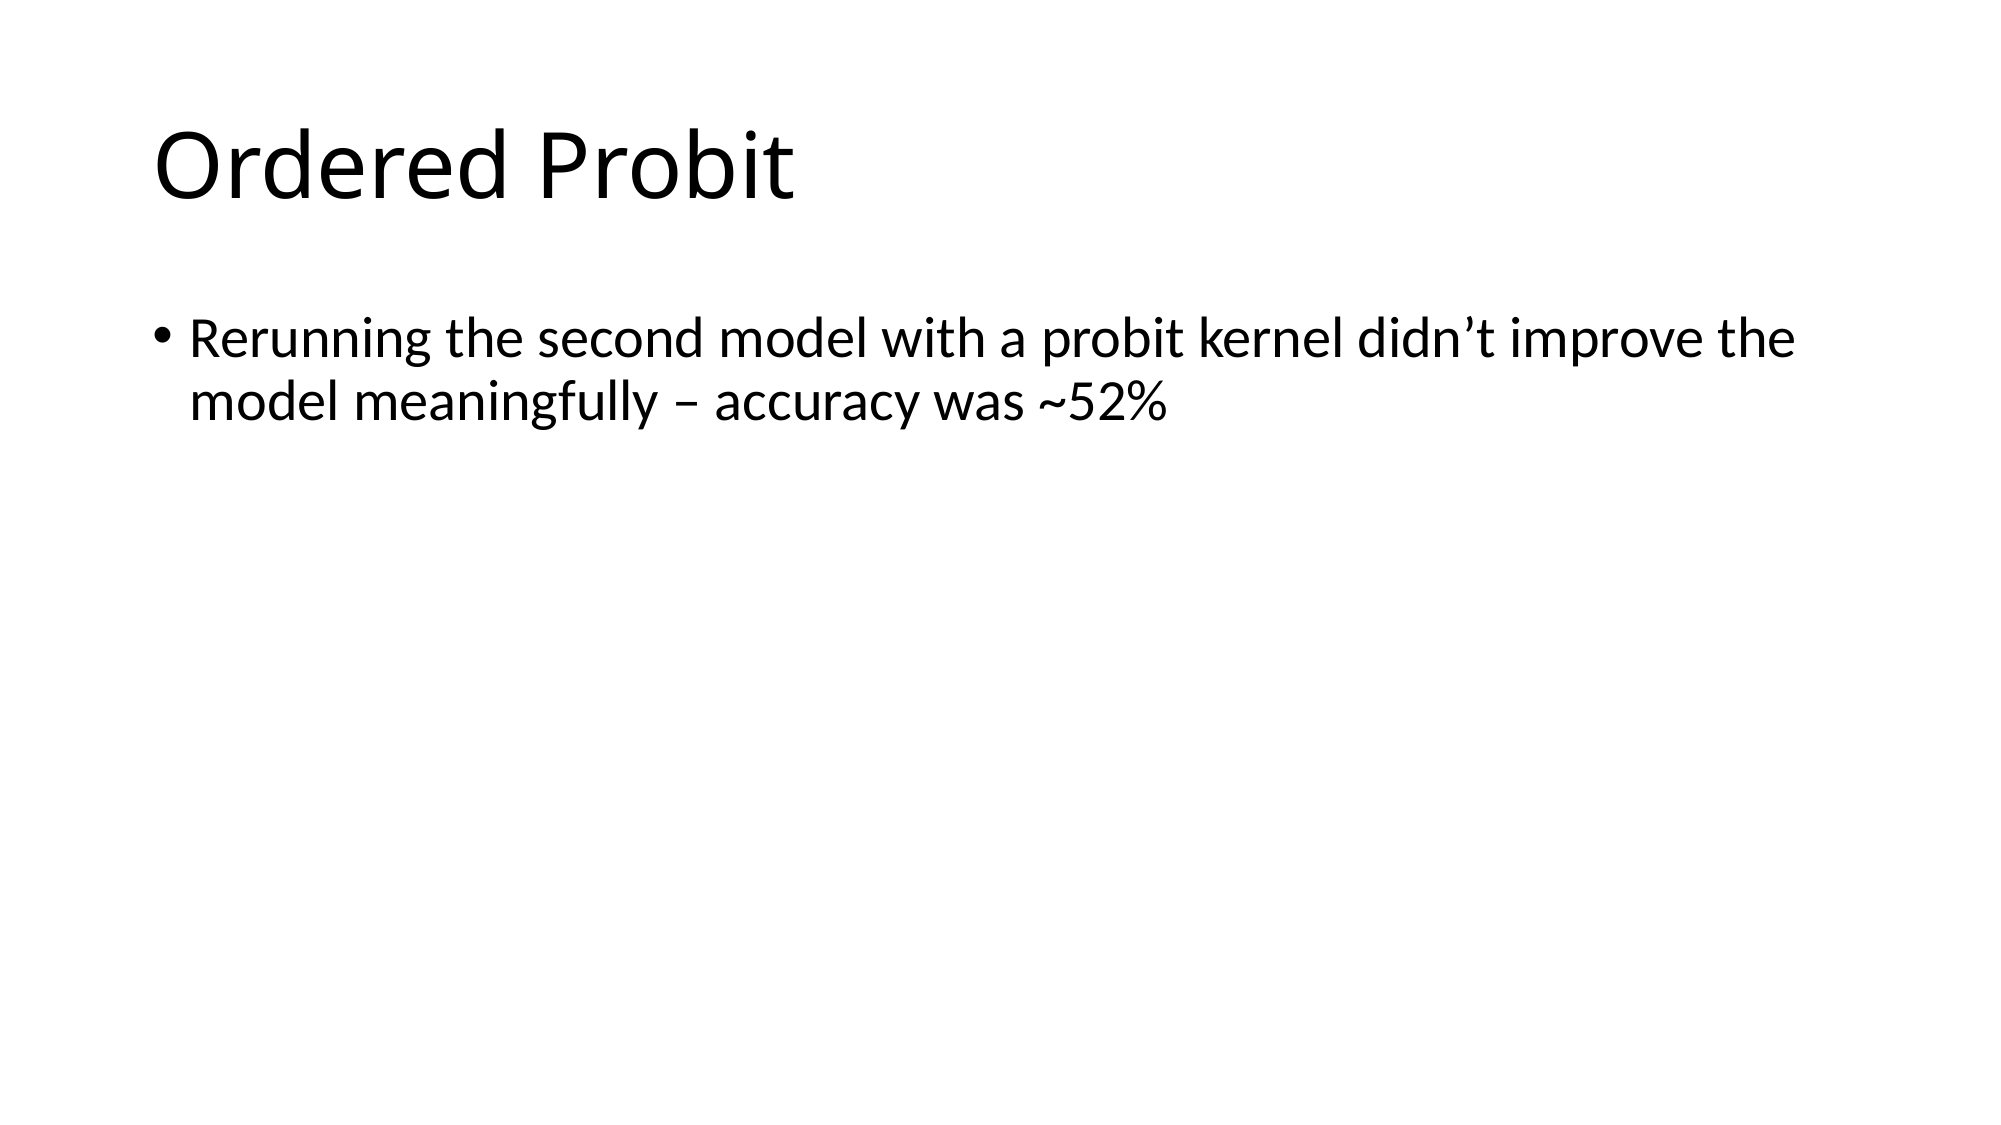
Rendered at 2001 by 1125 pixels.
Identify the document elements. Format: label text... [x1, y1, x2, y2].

list Rerunning the second model with a probit kernel didn’t improve the model meaningfully – accuracy was ~52% [137, 299, 1863, 1014]
title Ordered Probit [137, 59, 1863, 278]
